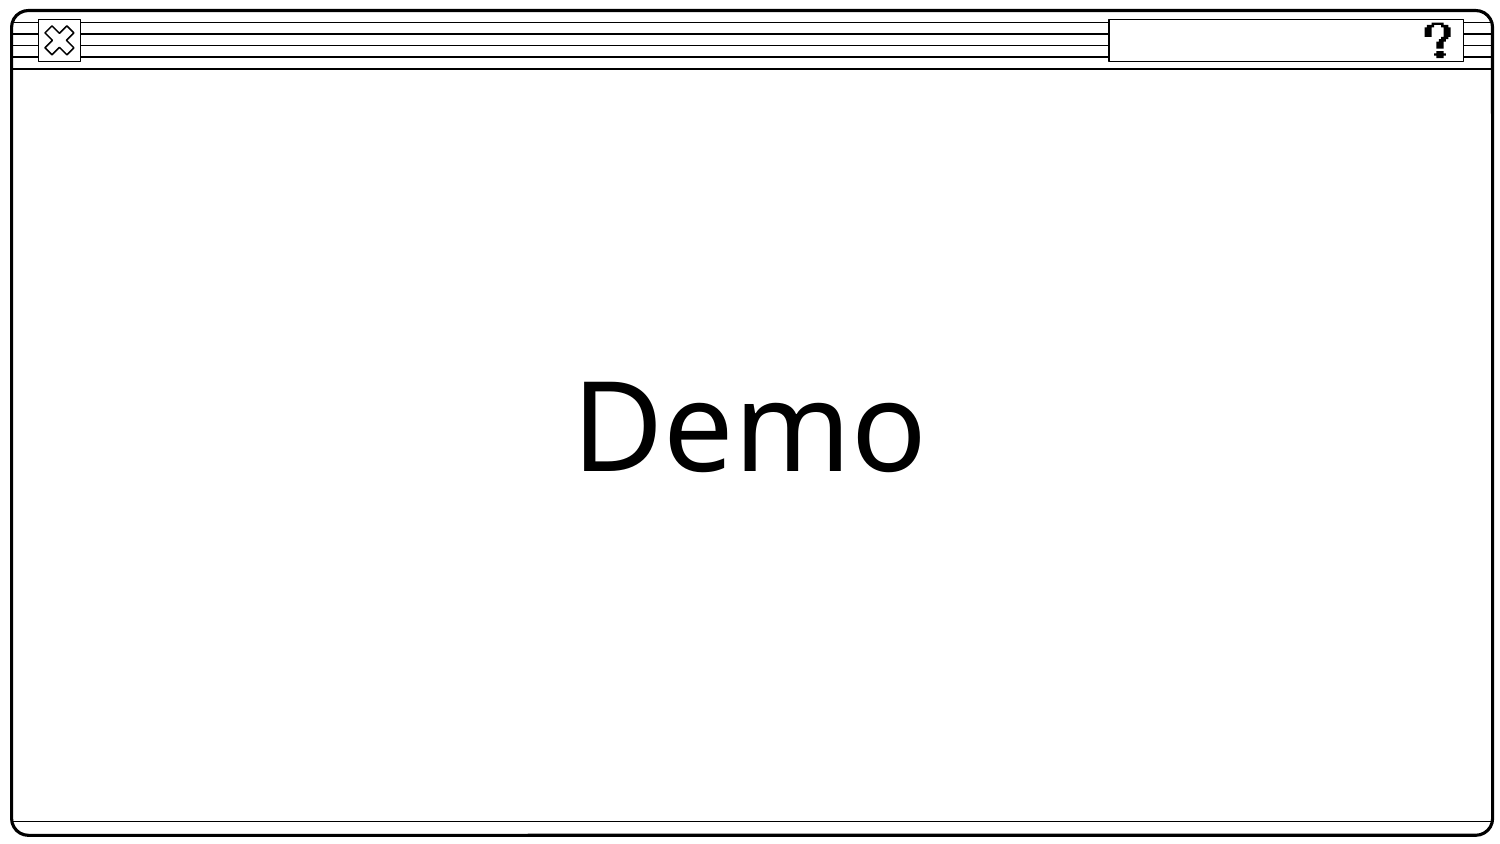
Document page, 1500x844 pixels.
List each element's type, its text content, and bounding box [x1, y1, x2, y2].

title Demo [491, 352, 1009, 491]
